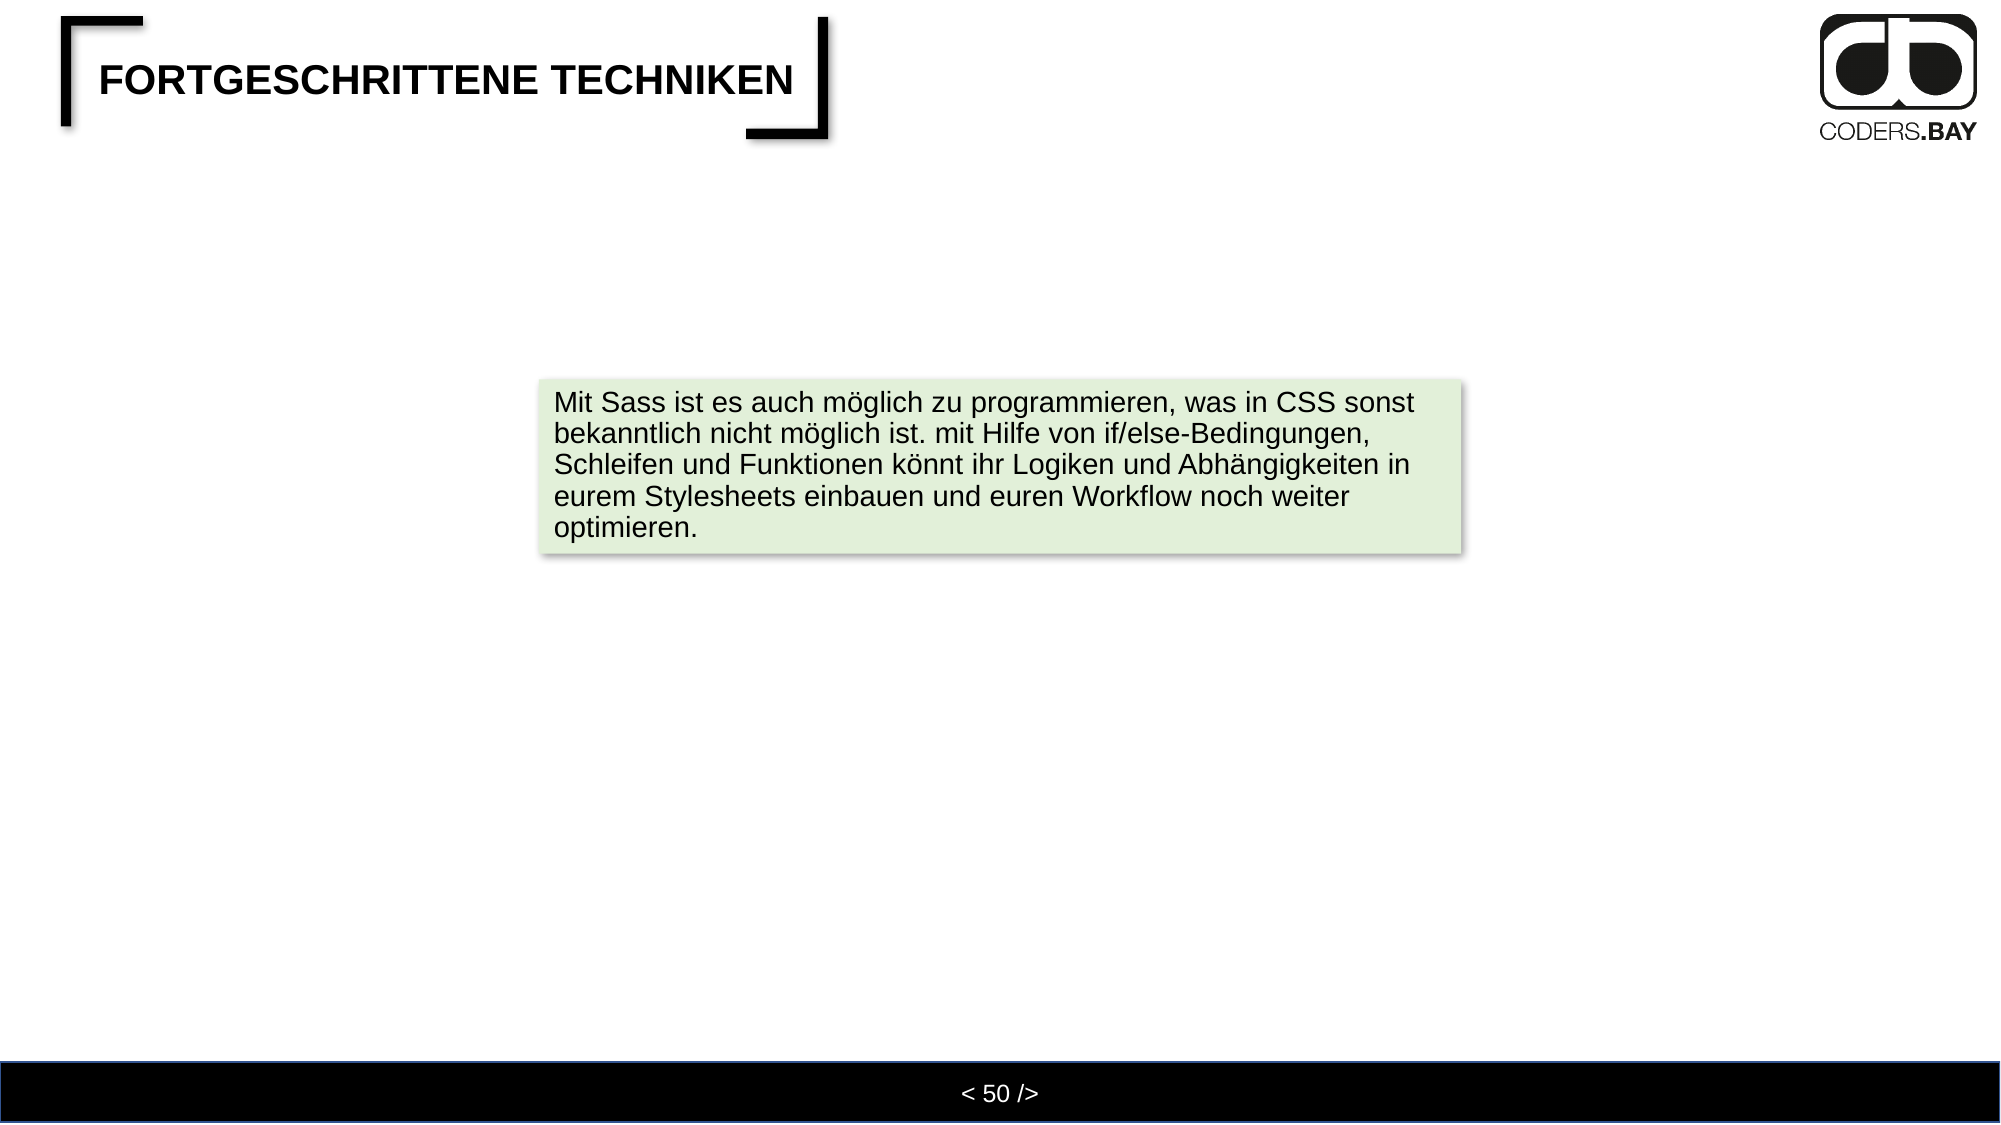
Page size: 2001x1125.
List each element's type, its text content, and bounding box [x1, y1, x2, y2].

title Fortgeschrittene Techniken [79, 36, 814, 127]
list Mit Sass ist es auch möglich zu programmieren, was in CSS sonst bekanntlich nicht möglich ist. mit Hilfe von if/else-Bedingungen, Schleifen und Funktionen könnt ihr Logiken und Abhängigkeiten in eurem Stylesheets einbauen und euren Workflow noch weiter optimieren. [538, 379, 1462, 554]
picture [1820, 14, 1977, 140]
